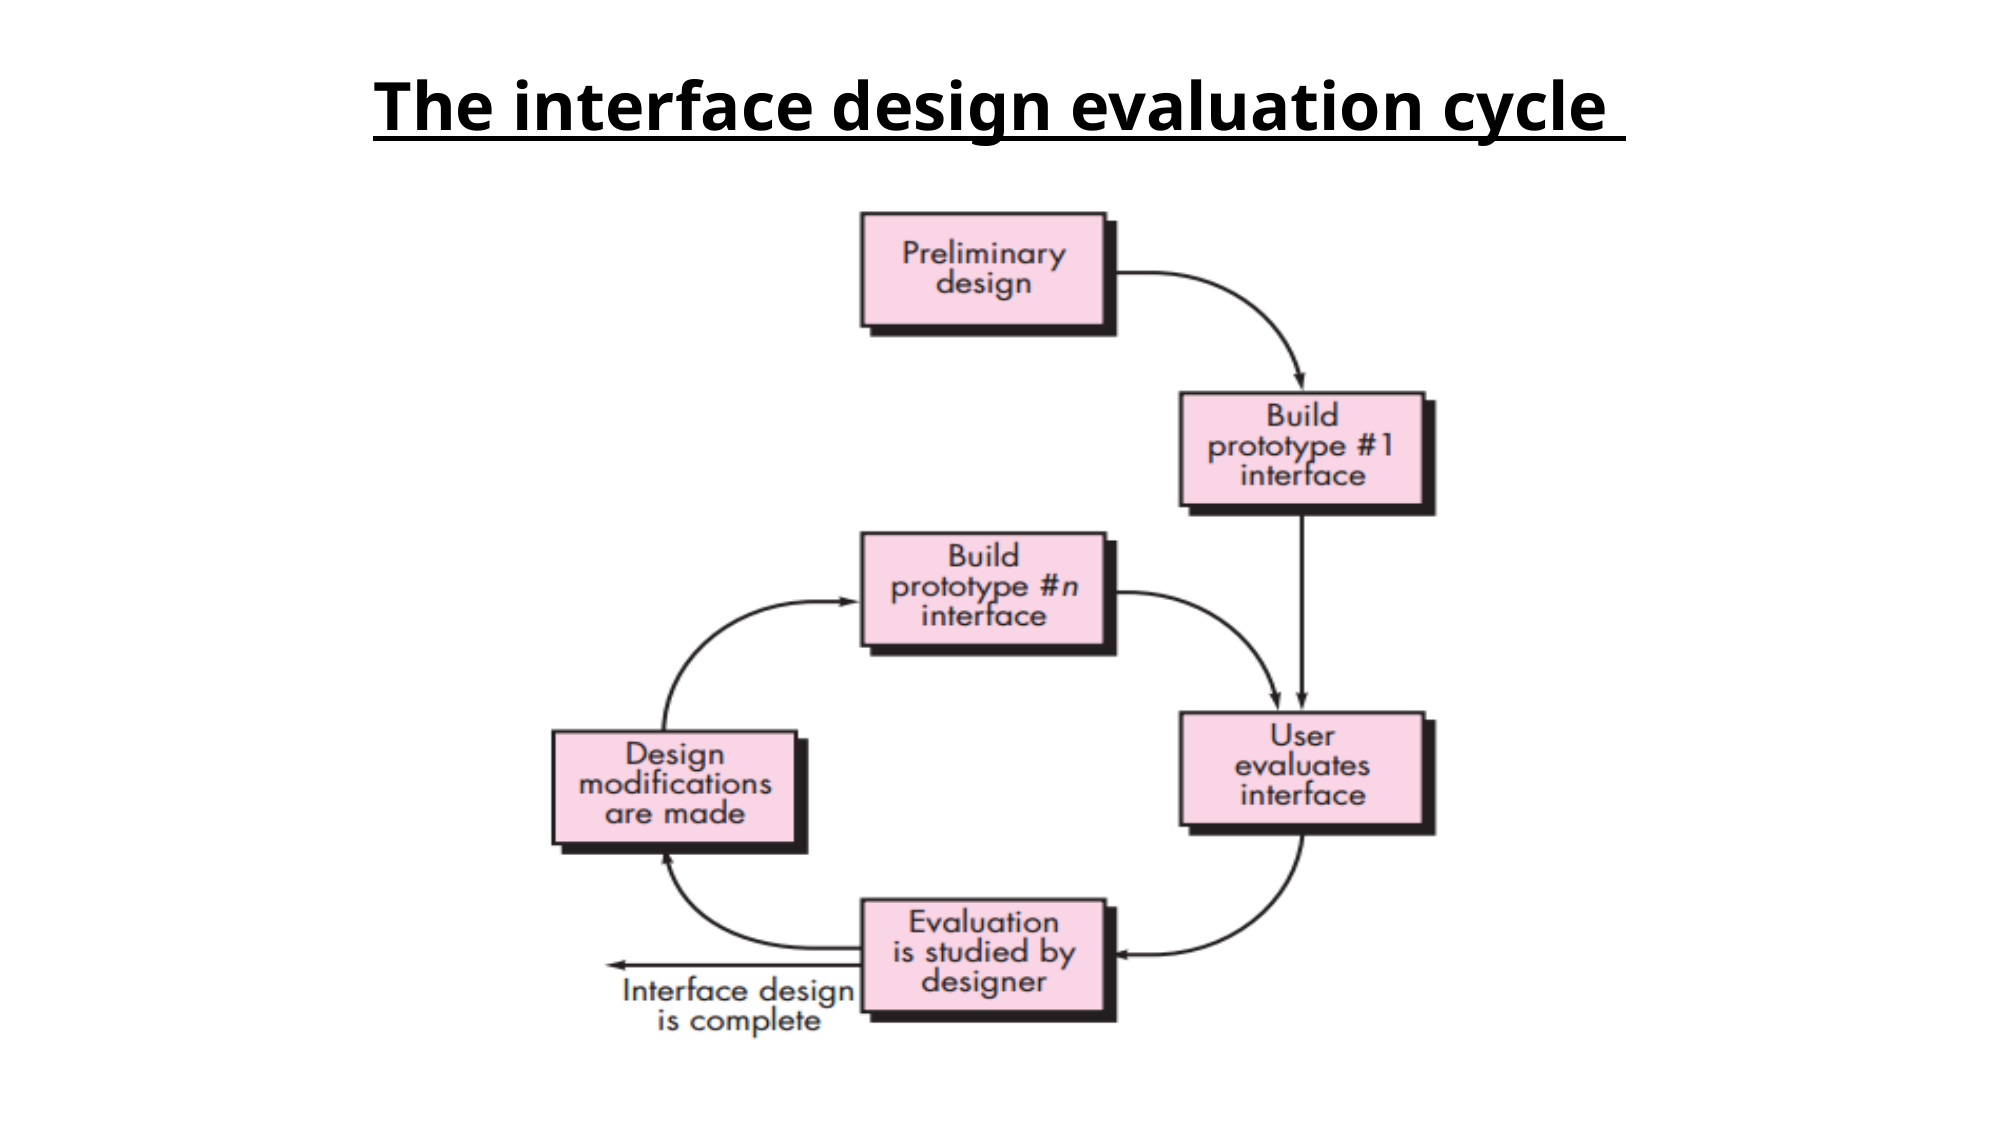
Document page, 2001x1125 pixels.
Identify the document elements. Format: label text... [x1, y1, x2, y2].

picture [475, 198, 1524, 1073]
text_box The interface design evaluation cycle [137, 59, 1863, 159]
